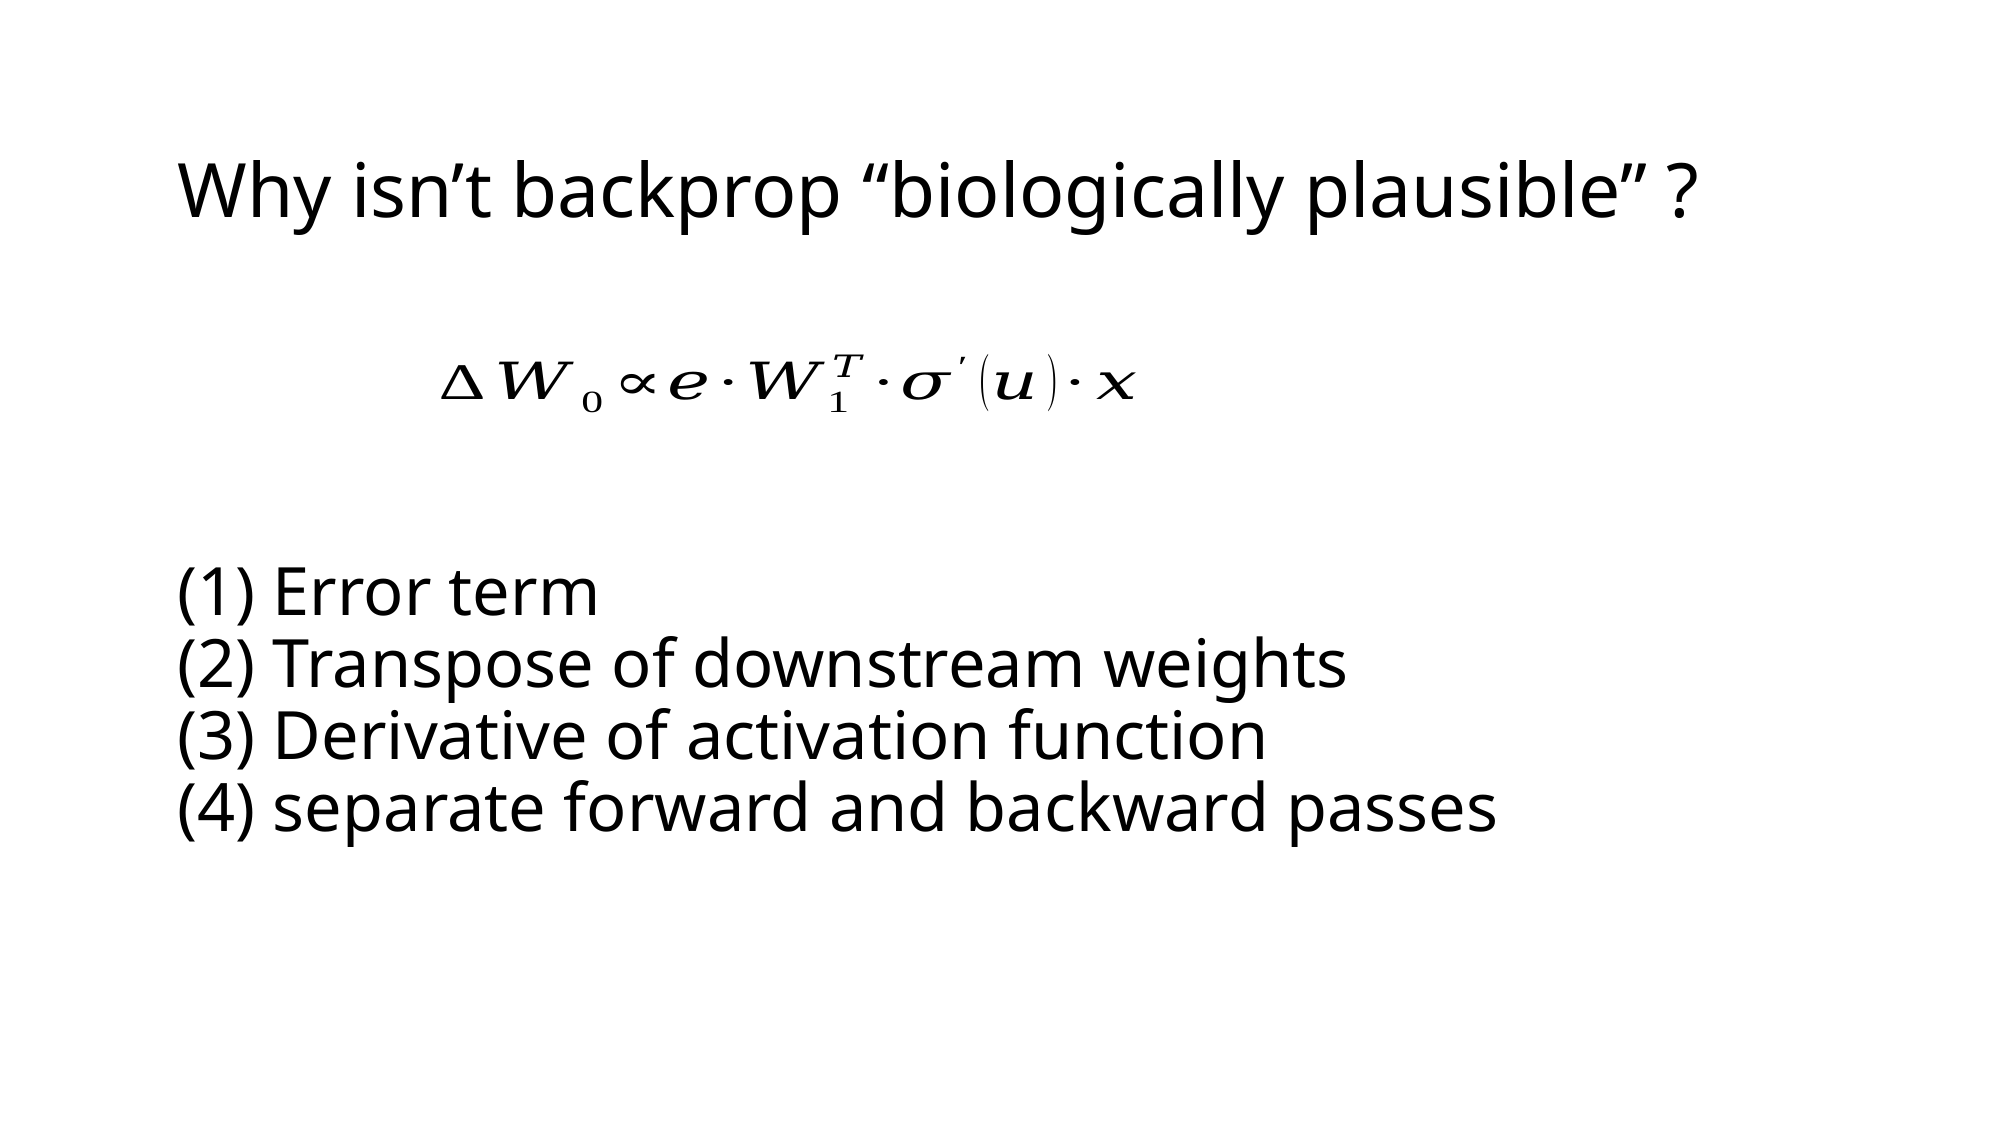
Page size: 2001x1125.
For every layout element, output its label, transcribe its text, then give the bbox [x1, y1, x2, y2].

title (1) Error term (2) Transpose of downstream weights (3) Derivative of activation function (4) separate forward and backward passes [162, 492, 1888, 912]
text_box Why isn’t backprop “biologically plausible” ? [162, 84, 1888, 303]
